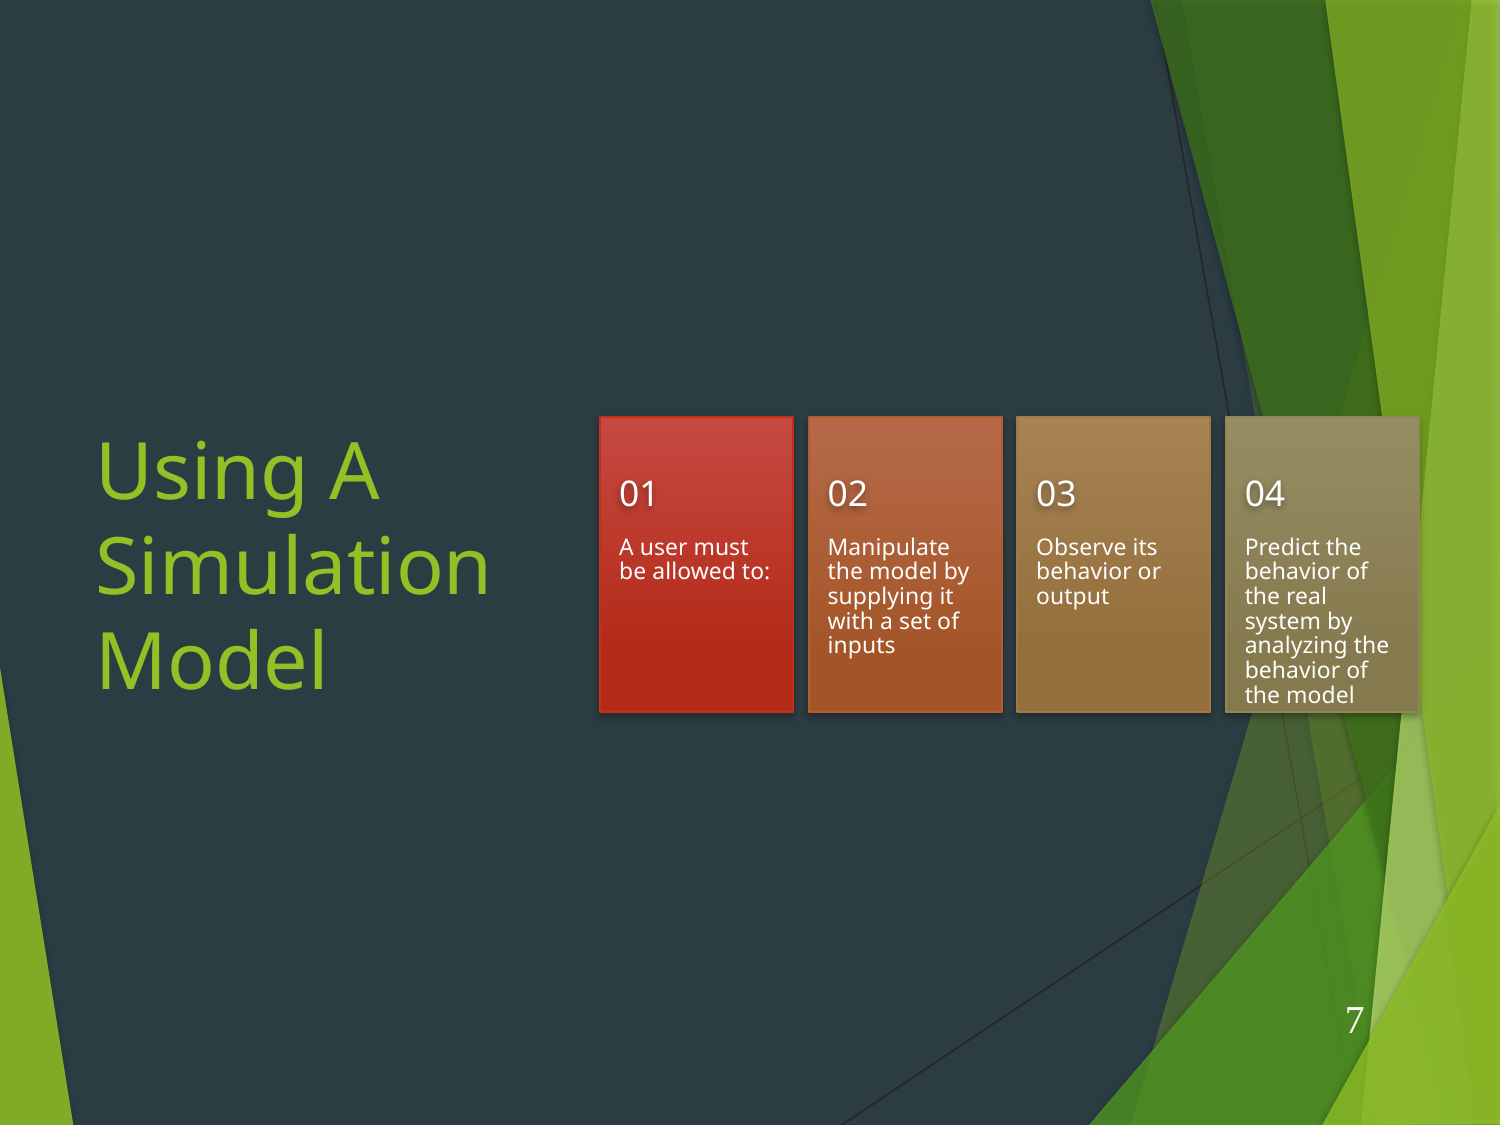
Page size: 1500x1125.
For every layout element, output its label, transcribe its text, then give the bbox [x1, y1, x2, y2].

slide_number 7 [1295, 991, 1380, 1051]
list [599, 154, 1420, 976]
title Using A Simulation Model [80, 226, 517, 899]
